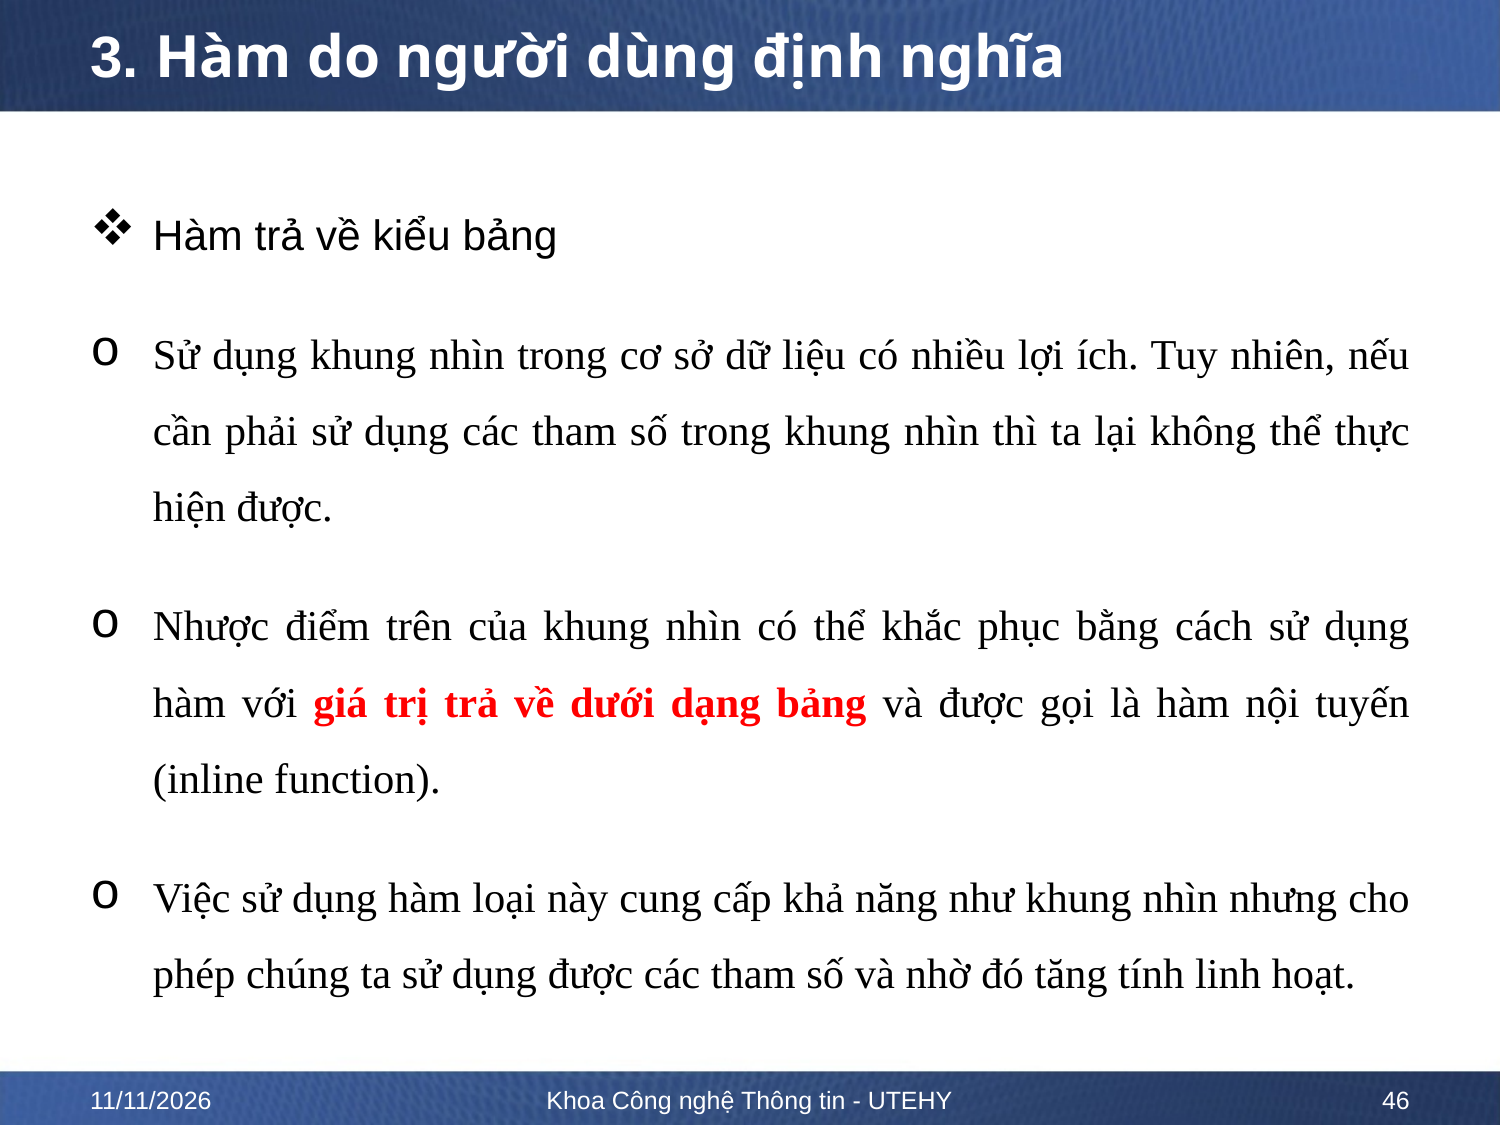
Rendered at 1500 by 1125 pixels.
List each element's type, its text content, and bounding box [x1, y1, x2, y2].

list Hàm trả về kiểu bảng Sử dụng khung nhìn trong cơ sở dữ liệu có nhiều lợi ích. Tuy nhiên, nếu cần phải sử dụng các tham số trong khung nhìn thì ta lại không thể thực hiện được. Nhược điểm trên của khung nhìn có thể khắc phục bằng cách sử dụng hàm với giá trị trả về dưới dạng bảng và được gọi là hàm nội tuyến (inline function). Việc sử dụng hàm loại này cung cấp khả năng như khung nhìn nhưng cho phép chúng ta sử dụng được các tham số và nhờ đó tăng tính linh hoạt. [75, 174, 1425, 1025]
picture [0, 0, 1500, 1125]
footer Khoa Công nghệ Thông tin - UTEHY [512, 1069, 988, 1125]
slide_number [75, 1069, 425, 1125]
slide_number 46 [1074, 1069, 1425, 1125]
title 3. Hàm do người dùng định nghĩa [75, 4, 1425, 105]
